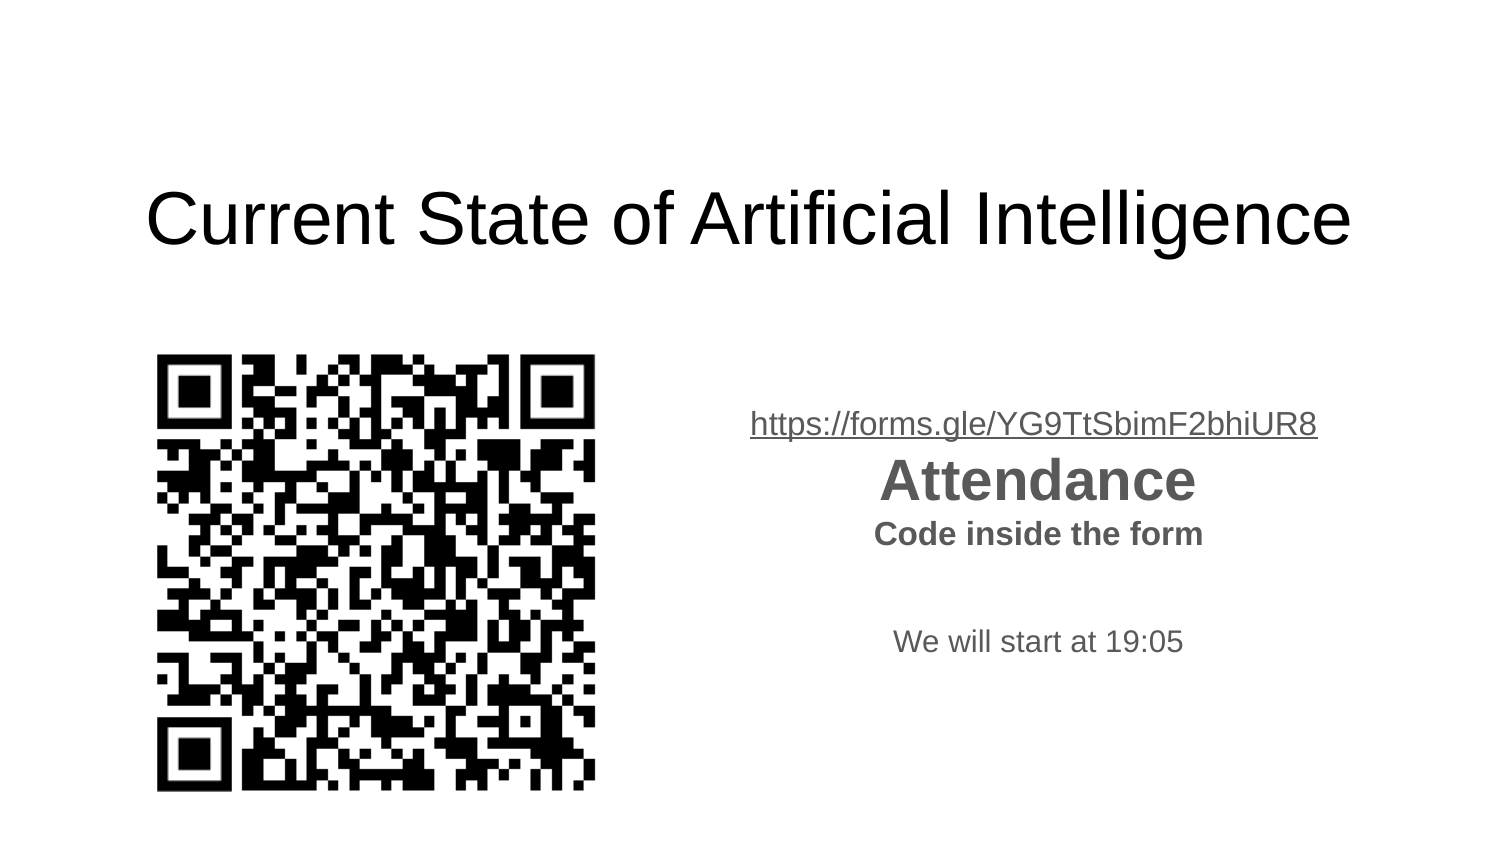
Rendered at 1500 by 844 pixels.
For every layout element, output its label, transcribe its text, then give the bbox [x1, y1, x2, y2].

text_box https://forms.gle/YG9TtSbimF2bhiUR8 Attendance Code inside the form We will start at 19:05 [621, 386, 1456, 763]
picture [150, 346, 604, 803]
title Current State of Artificial Intelligence [51, 116, 1449, 275]
